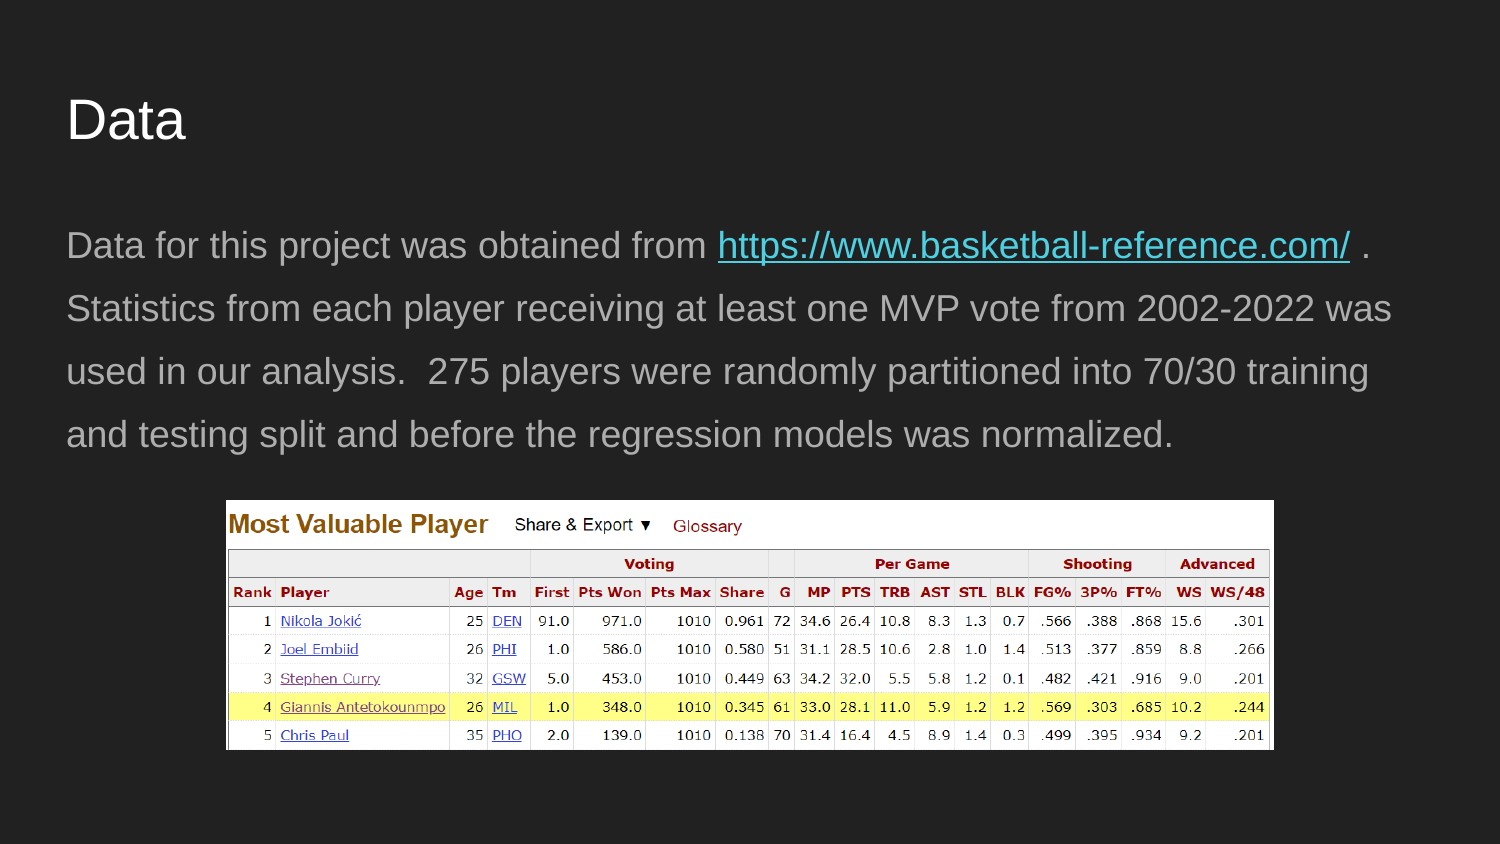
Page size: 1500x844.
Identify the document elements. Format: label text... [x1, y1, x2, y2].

title Data [51, 72, 1449, 167]
picture [225, 500, 1275, 750]
list Data for this project was obtained from https://www.basketball-reference.com/ . Statistics from each player receiving at least one MVP vote from 2002-2022 was used in our analysis. 275 players were randomly partitioned into 70/30 training and testing split and before the regression models was normalized. [51, 189, 1449, 750]
